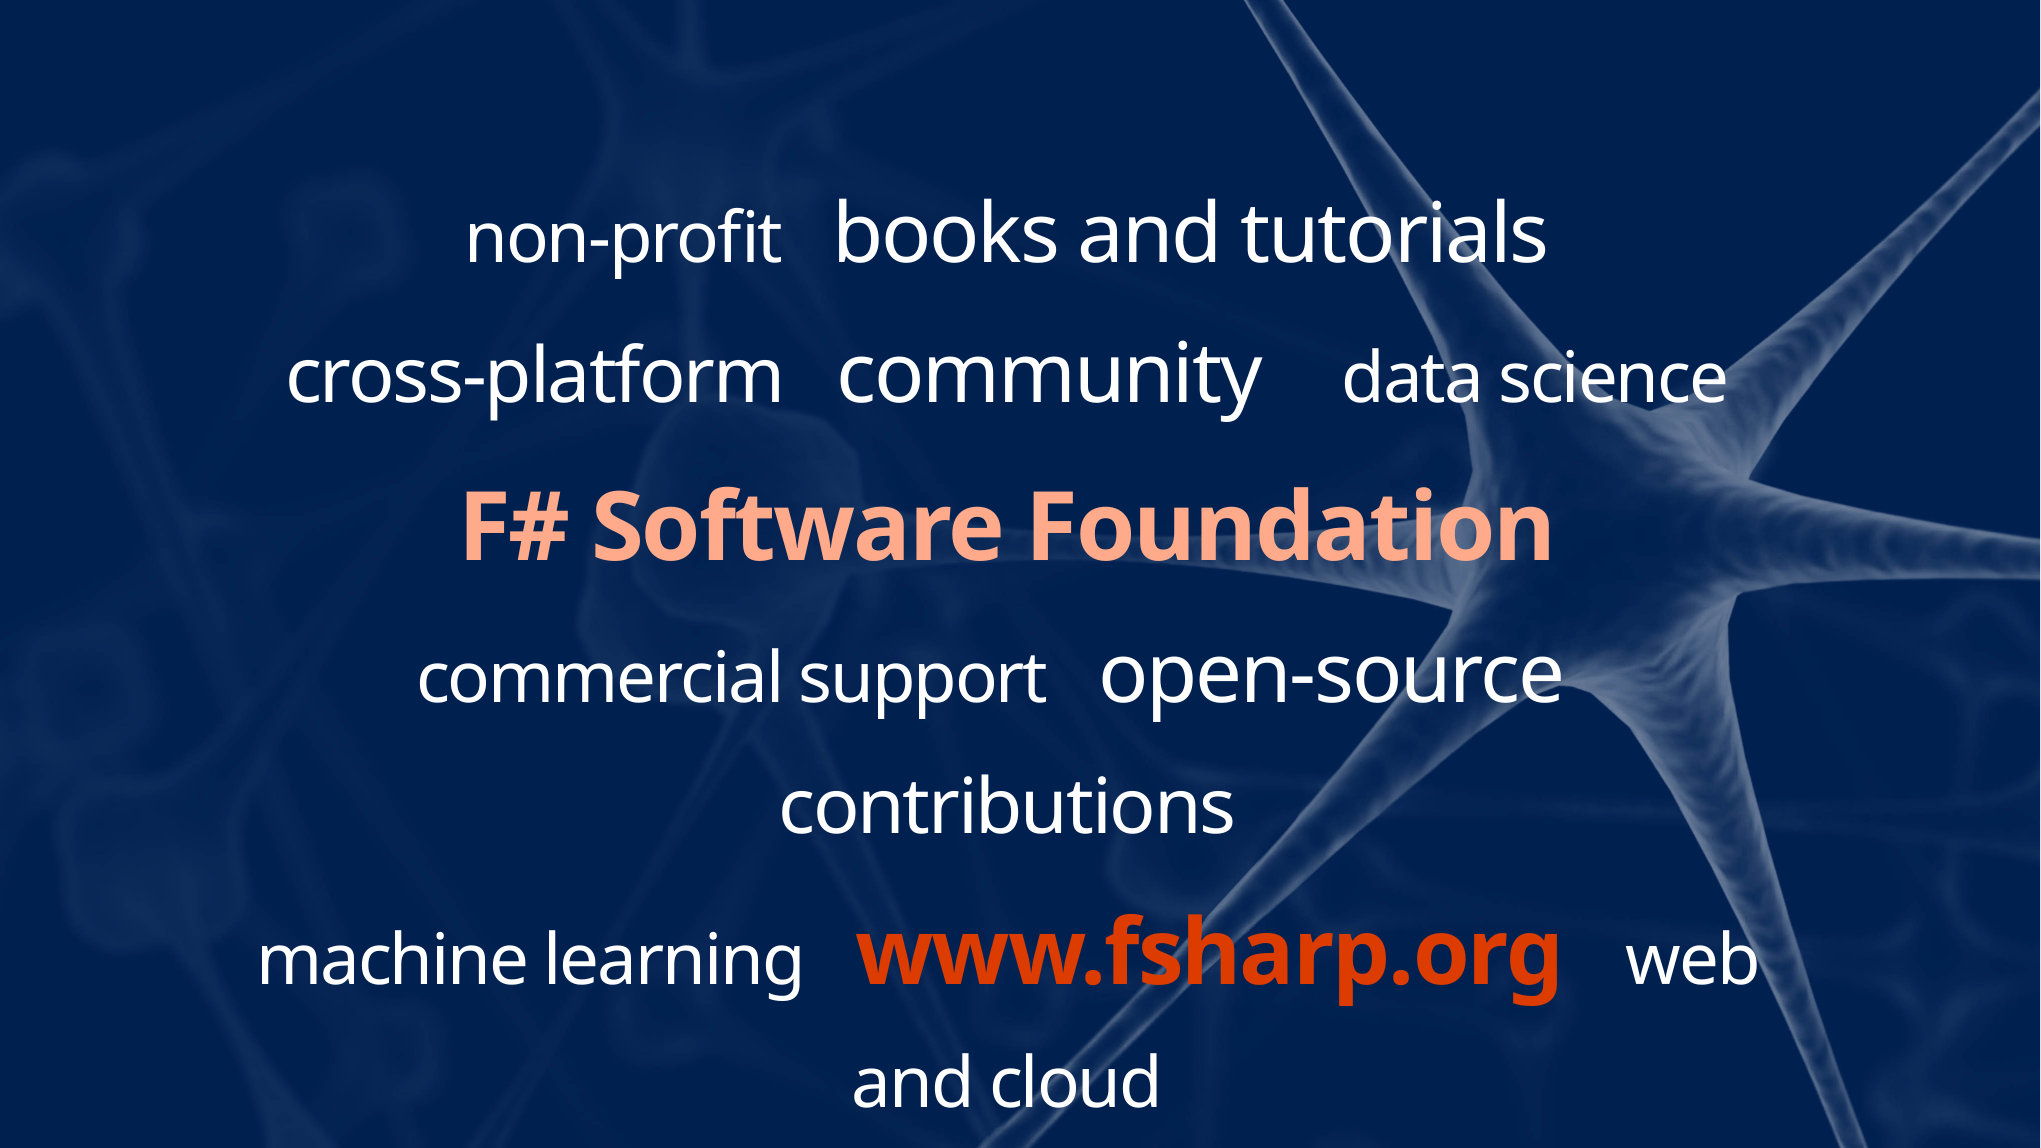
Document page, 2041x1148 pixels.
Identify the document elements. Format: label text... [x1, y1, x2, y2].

picture [0, 0, 2041, 1148]
title non-profit books and tutorials cross-platform community data science F# Software Foundation commercial support open-source contributions machine learning www.fsharp.org web and cloud consulting user groups research [182, 123, 1833, 574]
